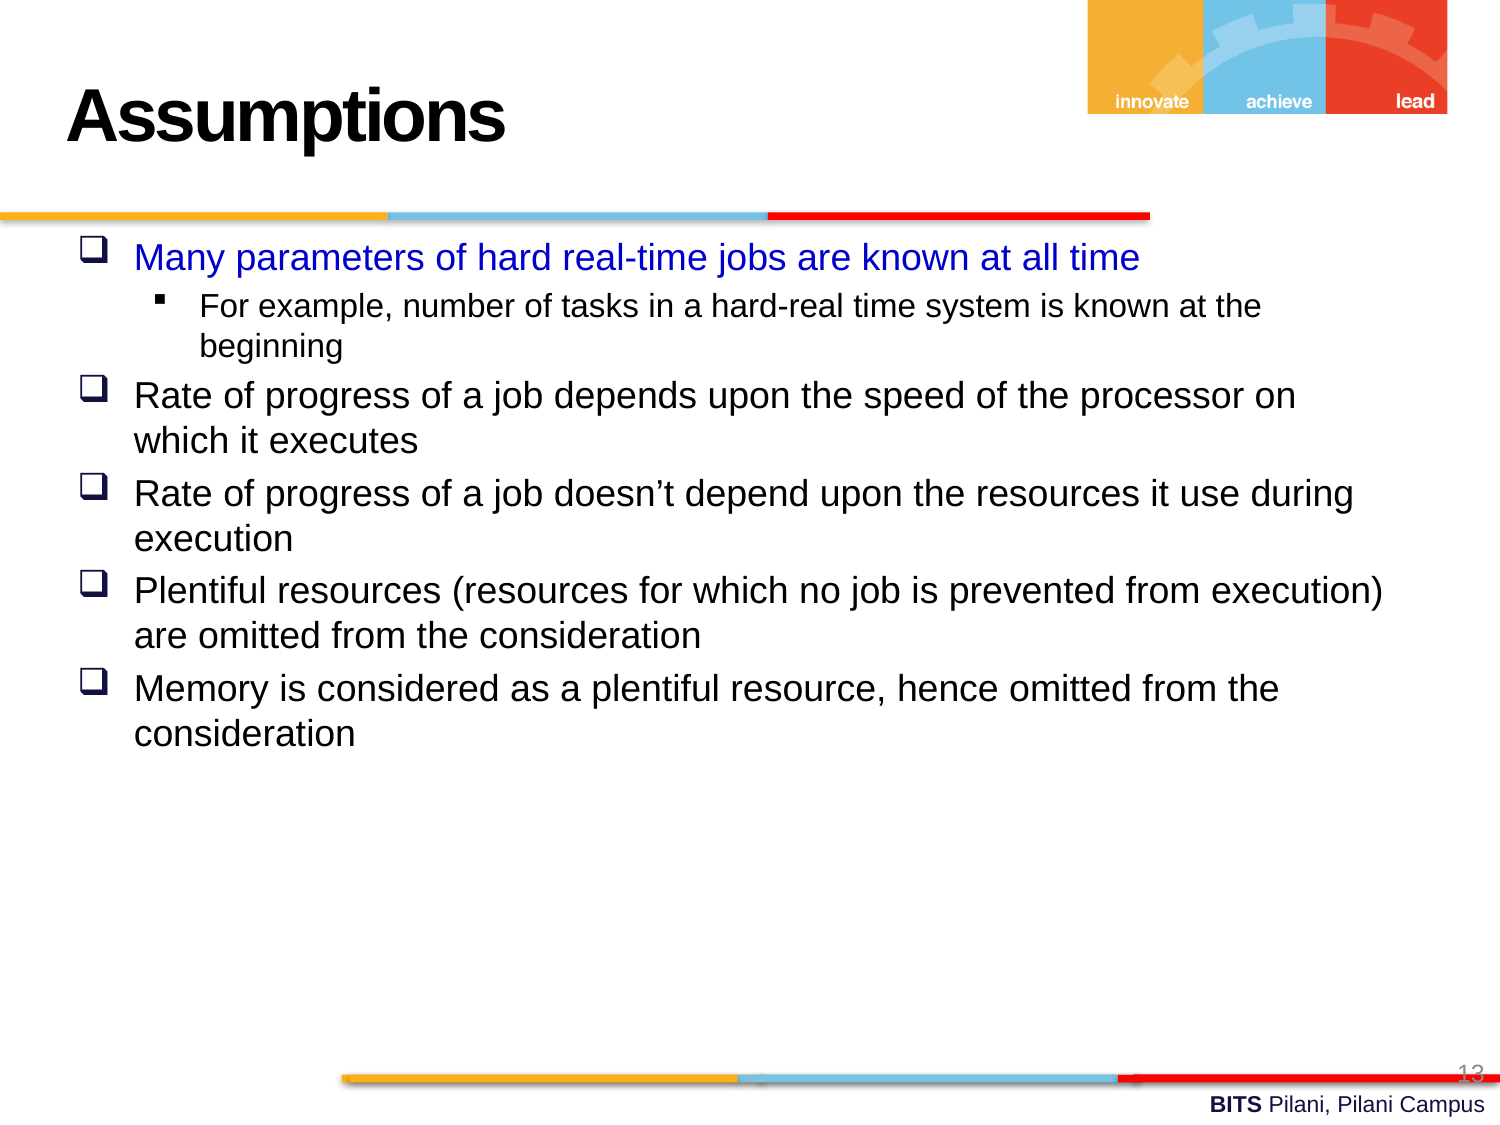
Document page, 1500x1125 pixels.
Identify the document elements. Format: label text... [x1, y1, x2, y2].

list Many parameters of hard real-time jobs are known at all time For example, number of tasks in a hard-real time system is known at the beginning Rate of progress of a job depends upon the speed of the processor on which it executes Rate of progress of a job doesn’t depend upon the resources it use during execution Plentiful resources (resources for which no job is prevented from execution) are omitted from the consideration Memory is considered as a plentiful resource, hence omitted from the consideration [62, 224, 1413, 1075]
picture [1087, 0, 1448, 114]
slide_number 13 [1149, 1042, 1500, 1103]
list Assumptions [50, 24, 1088, 213]
